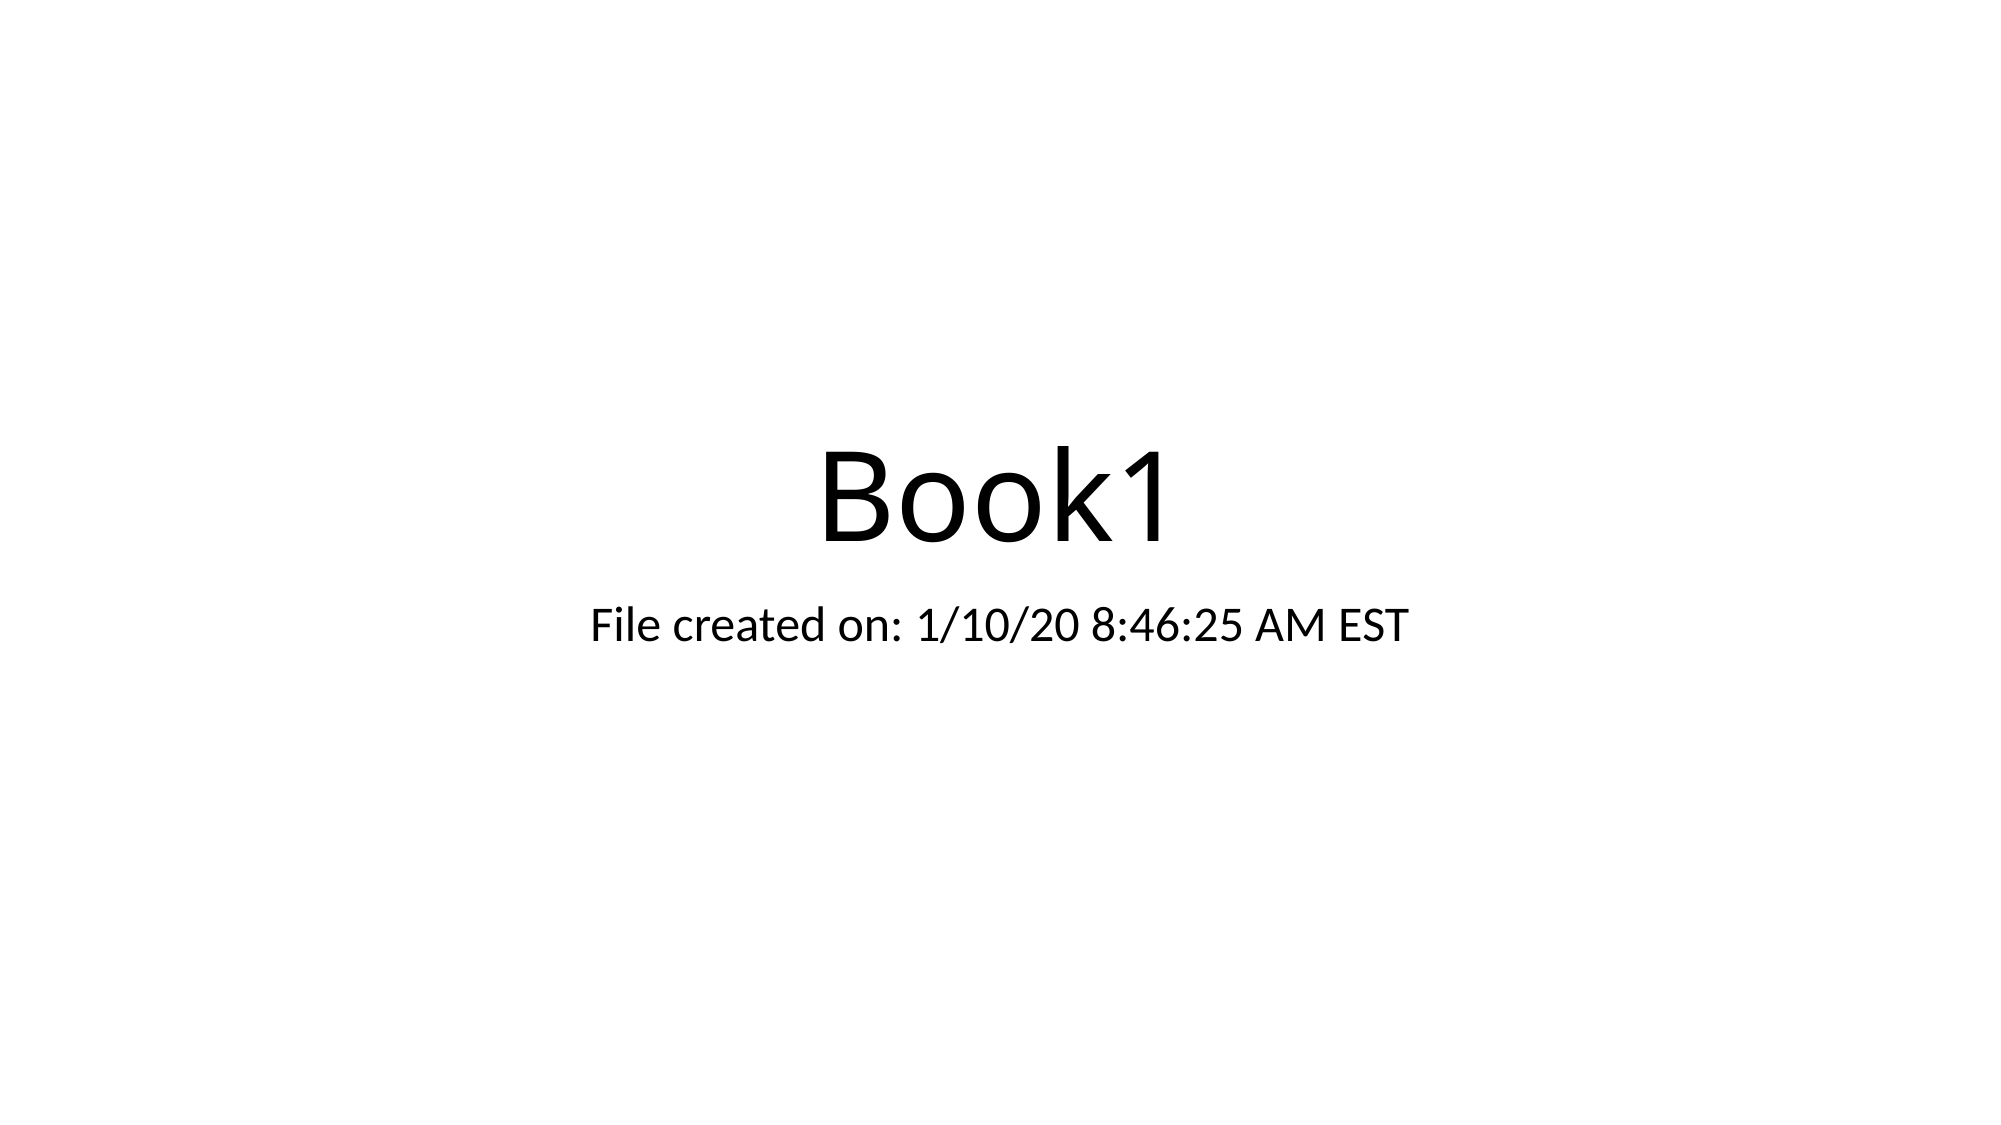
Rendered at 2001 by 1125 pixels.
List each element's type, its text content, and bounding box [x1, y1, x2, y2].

title Book1 [249, 184, 1750, 576]
subtitle File created on: 1/10/20 8:46:25 AM EST [249, 590, 1750, 863]
